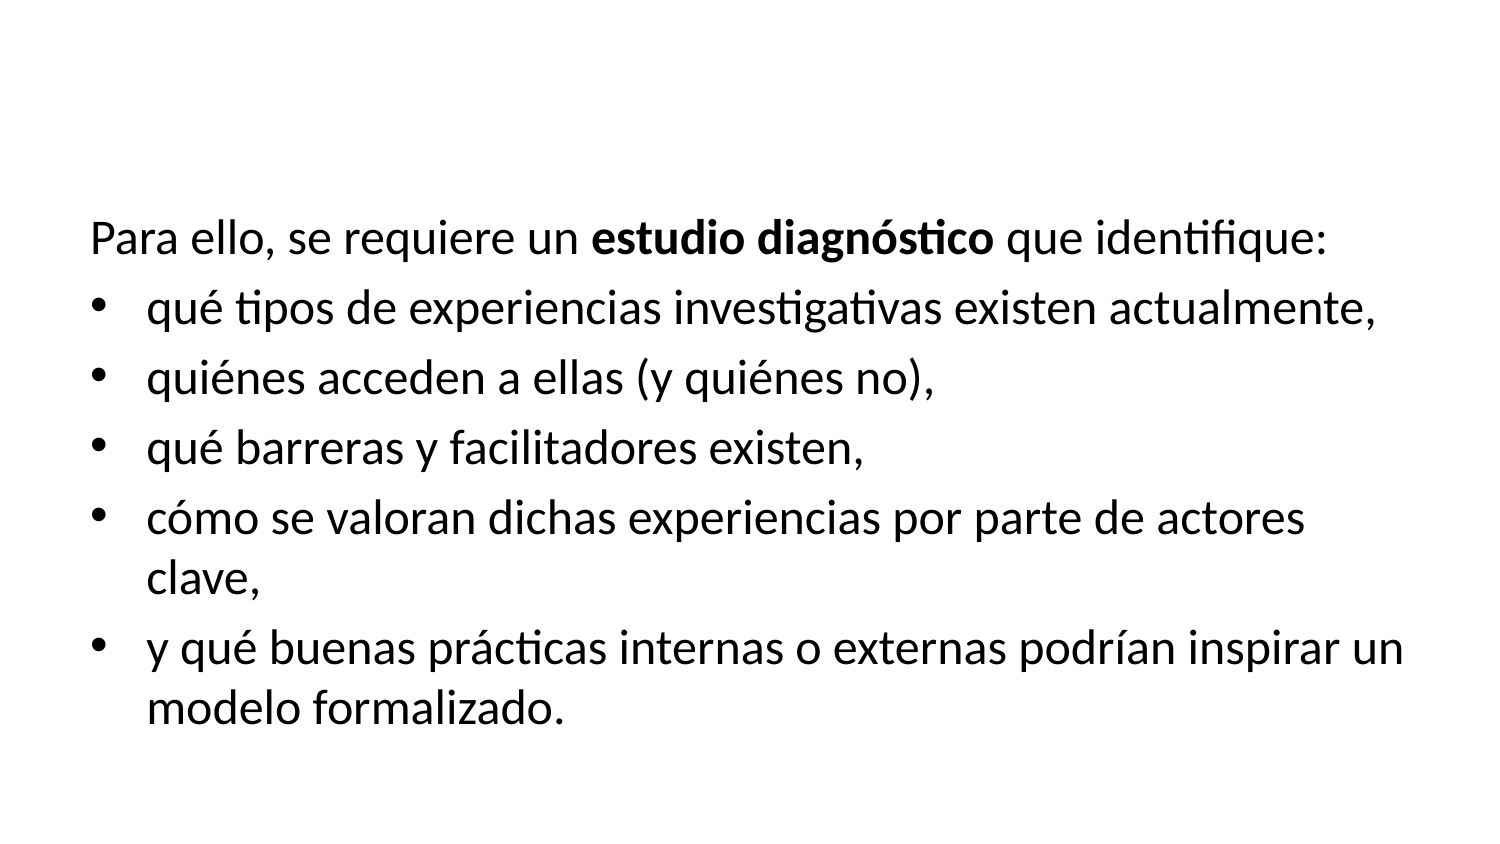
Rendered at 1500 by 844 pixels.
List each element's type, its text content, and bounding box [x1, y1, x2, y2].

list Para ello, se requiere un estudio diagnóstico que identifique: qué tipos de experiencias investigativas existen actualmente, quiénes acceden a ellas (y quiénes no), qué barreras y facilitadores existen, cómo se valoran dichas experiencias por parte de actores clave, y qué buenas prácticas internas o externas podrían inspirar un modelo formalizado. [75, 196, 1425, 754]
